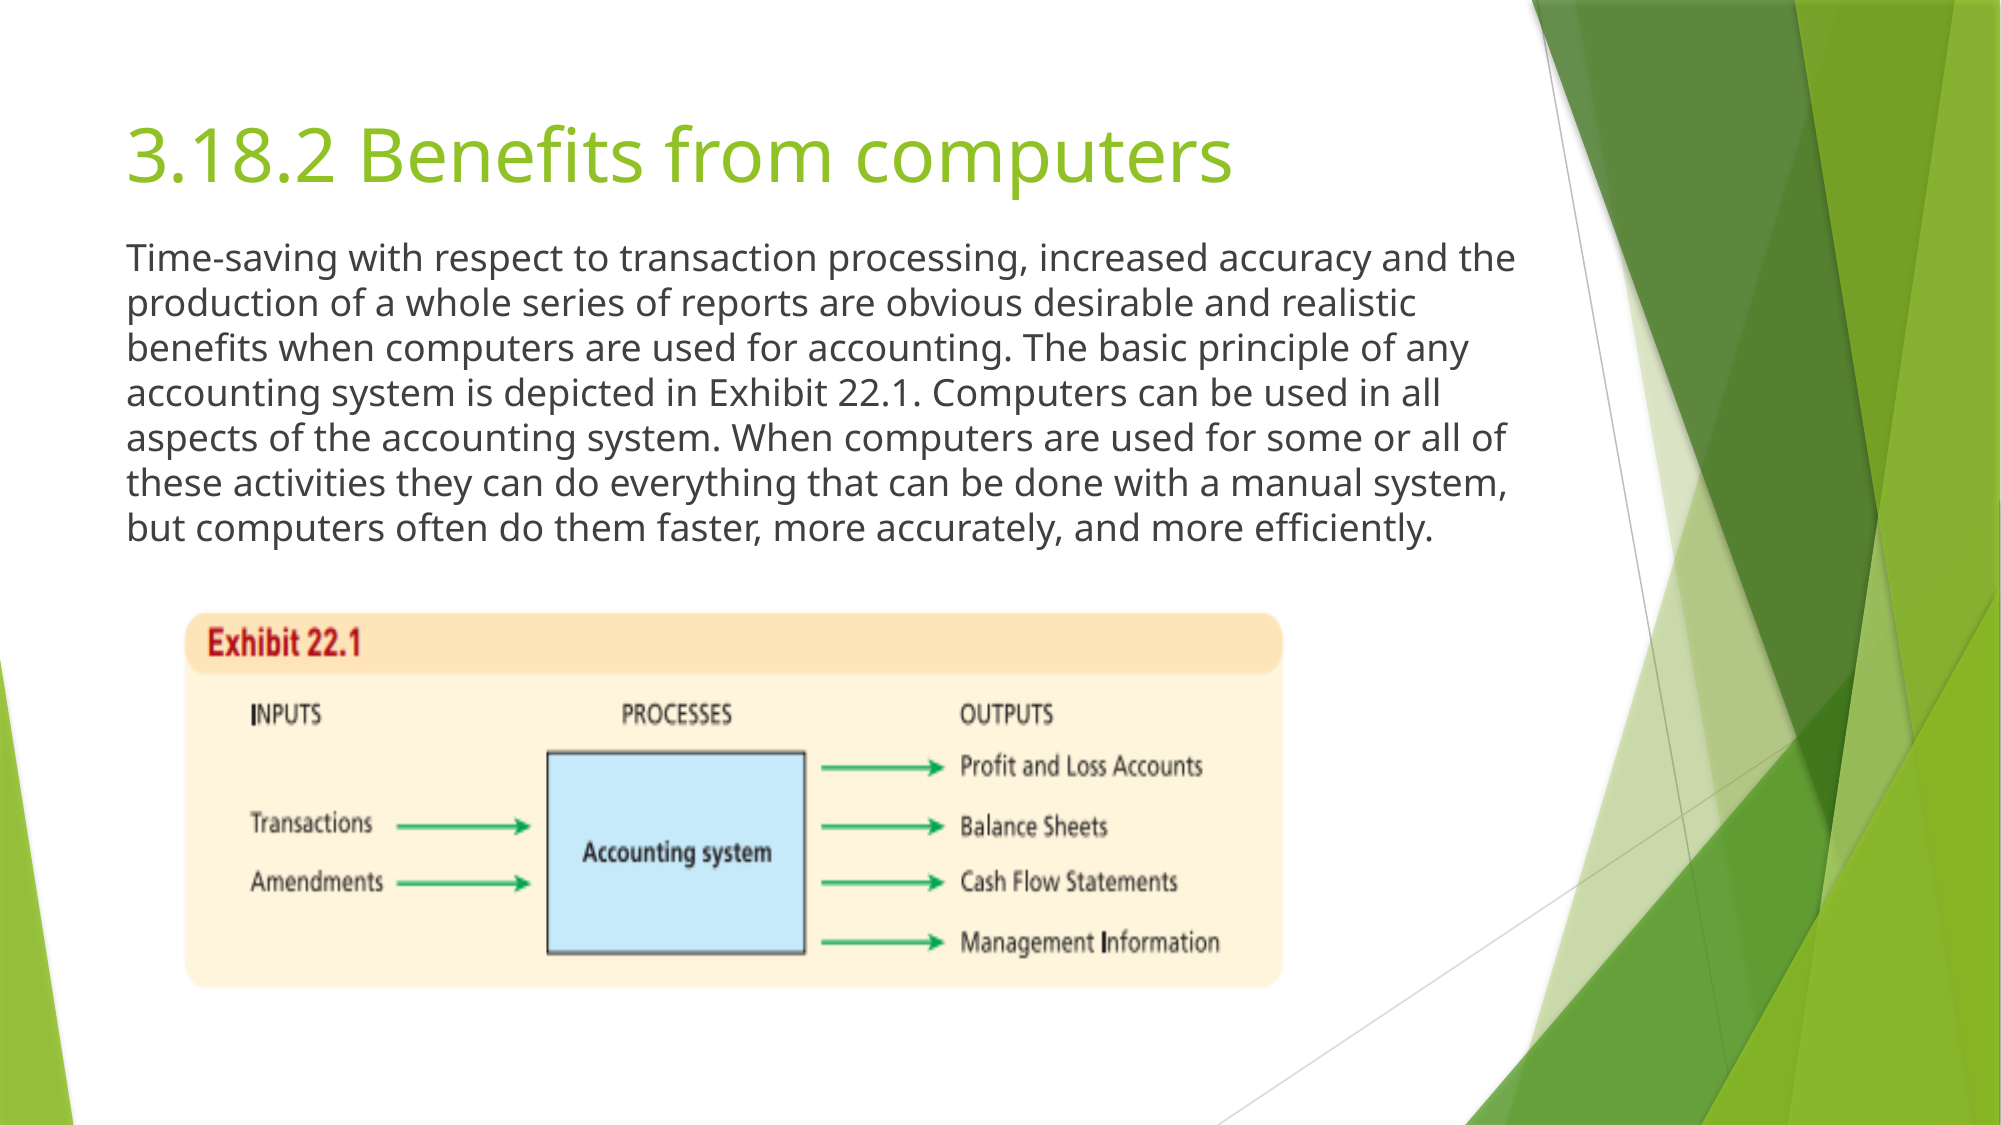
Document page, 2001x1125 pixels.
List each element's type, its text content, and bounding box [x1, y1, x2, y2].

list Time-saving with respect to transaction processing, increased accuracy and the production of a whole series of reports are obvious desirable and realistic benefits when computers are used for accounting. The basic principle of any accounting system is depicted in Exhibit 22.1. Computers can be used in all aspects of the accounting system. When computers are used for some or all of these activities they can do everything that can be done with a manual system, but computers often do them faster, more accurately, and more efficiently. [111, 226, 1551, 992]
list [179, 605, 1287, 992]
title 3.18.2 Benefits from computers [111, 99, 1522, 226]
